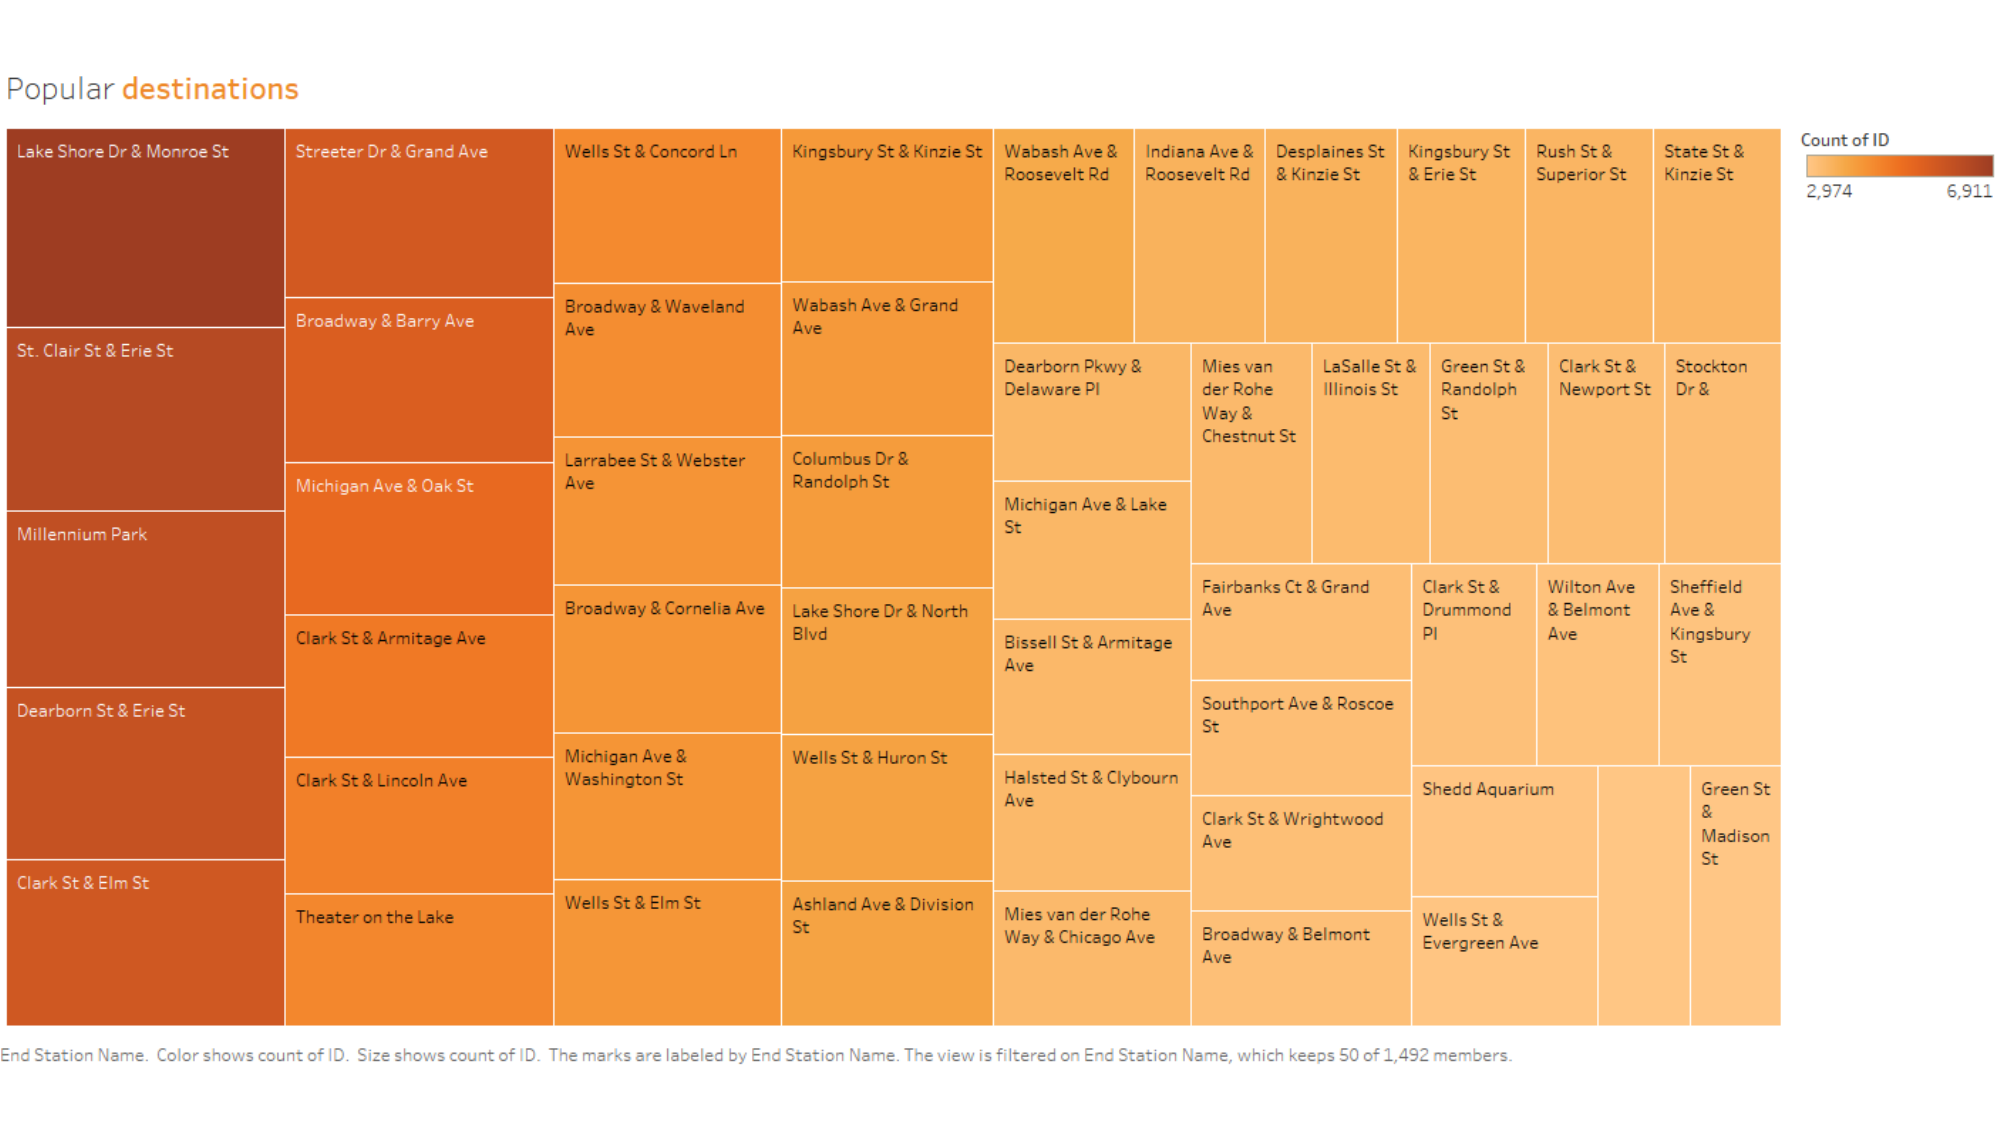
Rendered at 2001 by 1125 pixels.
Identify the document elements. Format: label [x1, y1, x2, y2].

picture [0, 58, 2000, 1067]
